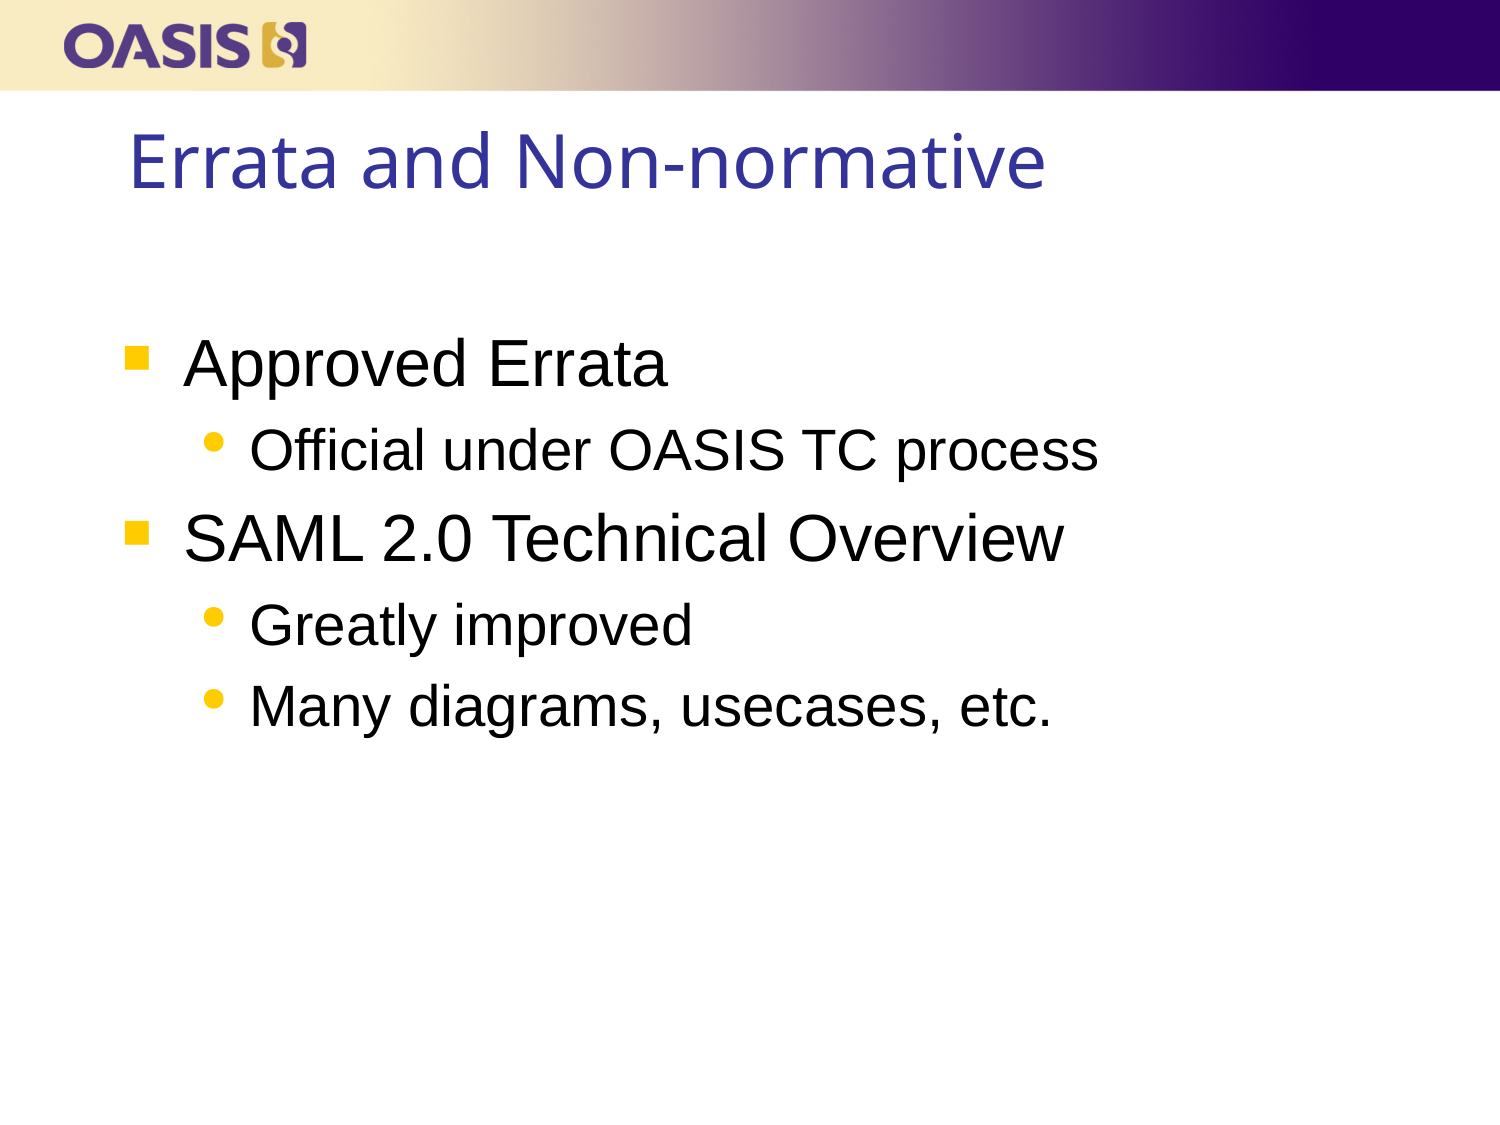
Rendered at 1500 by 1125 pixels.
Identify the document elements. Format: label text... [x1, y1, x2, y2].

title Errata and Non-normative [112, 112, 1263, 301]
list Approved Errata Official under OASIS TC process SAML 2.0 Technical Overview Greatly improved Many diagrams, usecases, etc. [112, 312, 1288, 998]
picture [0, 0, 1500, 1125]
